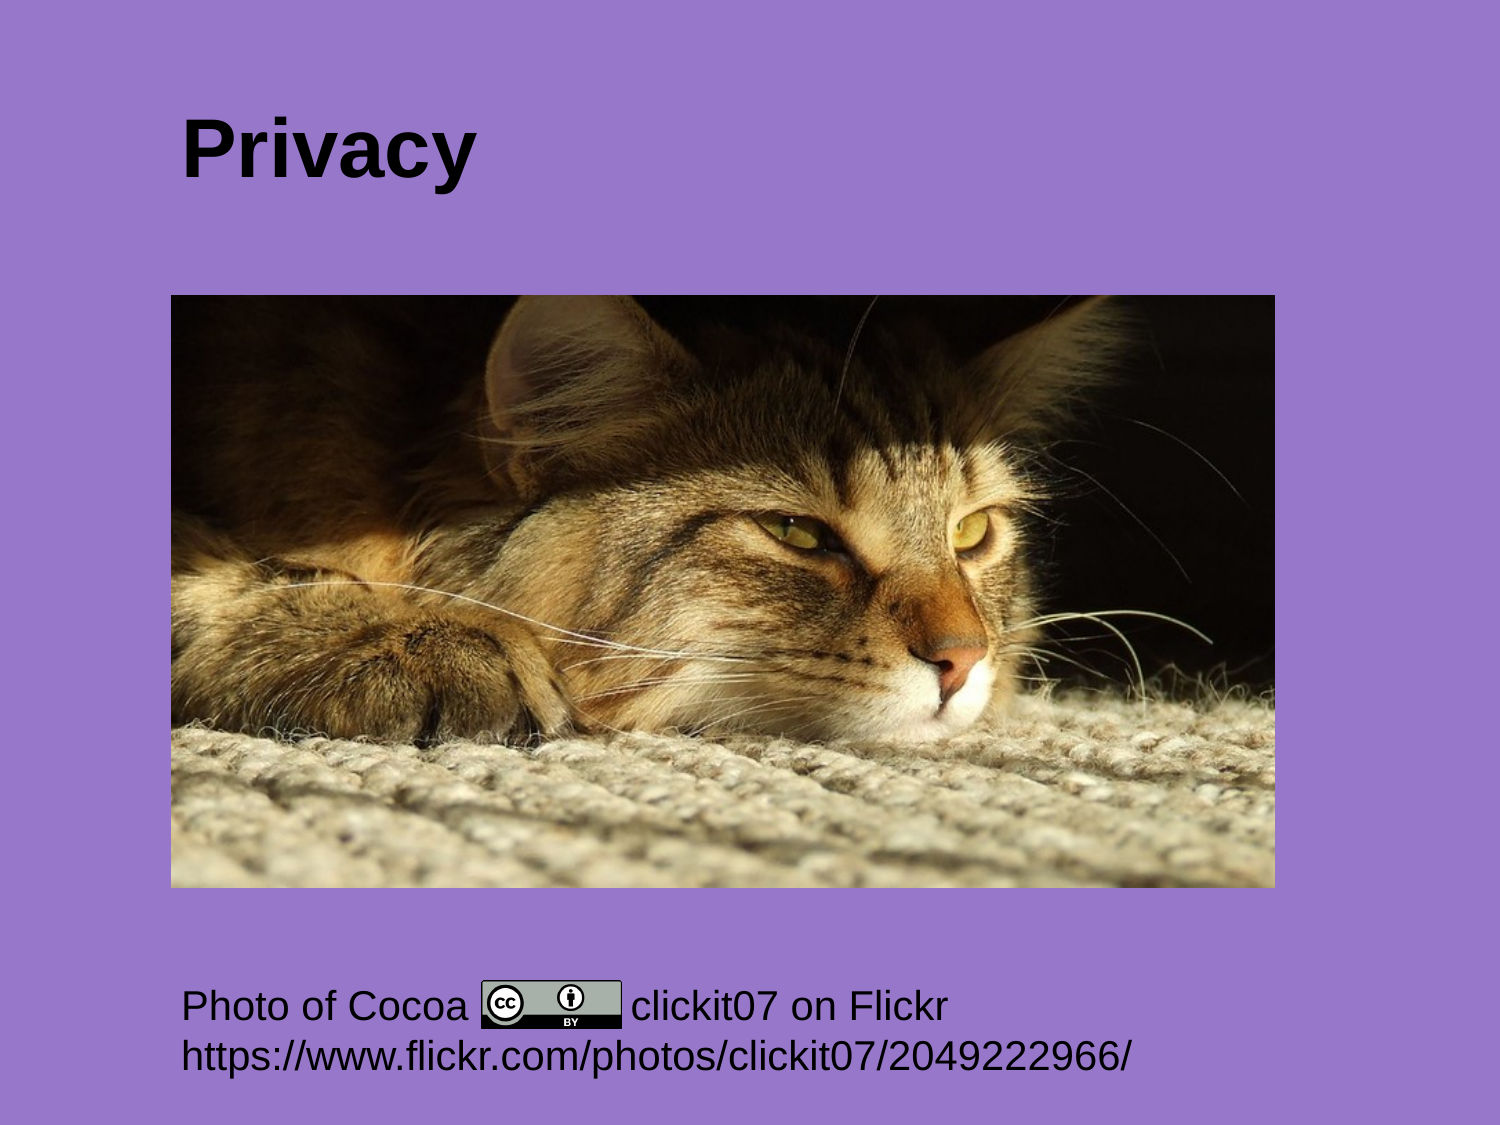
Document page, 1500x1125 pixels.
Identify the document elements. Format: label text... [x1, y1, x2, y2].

picture [481, 979, 622, 1030]
title Privacy [166, 86, 891, 290]
text_box Photo of Cocoa clickit07 on Flickr https://www.flickr.com/photos/clickit07/2049222966/ [166, 970, 1398, 1086]
picture [171, 295, 1276, 888]
